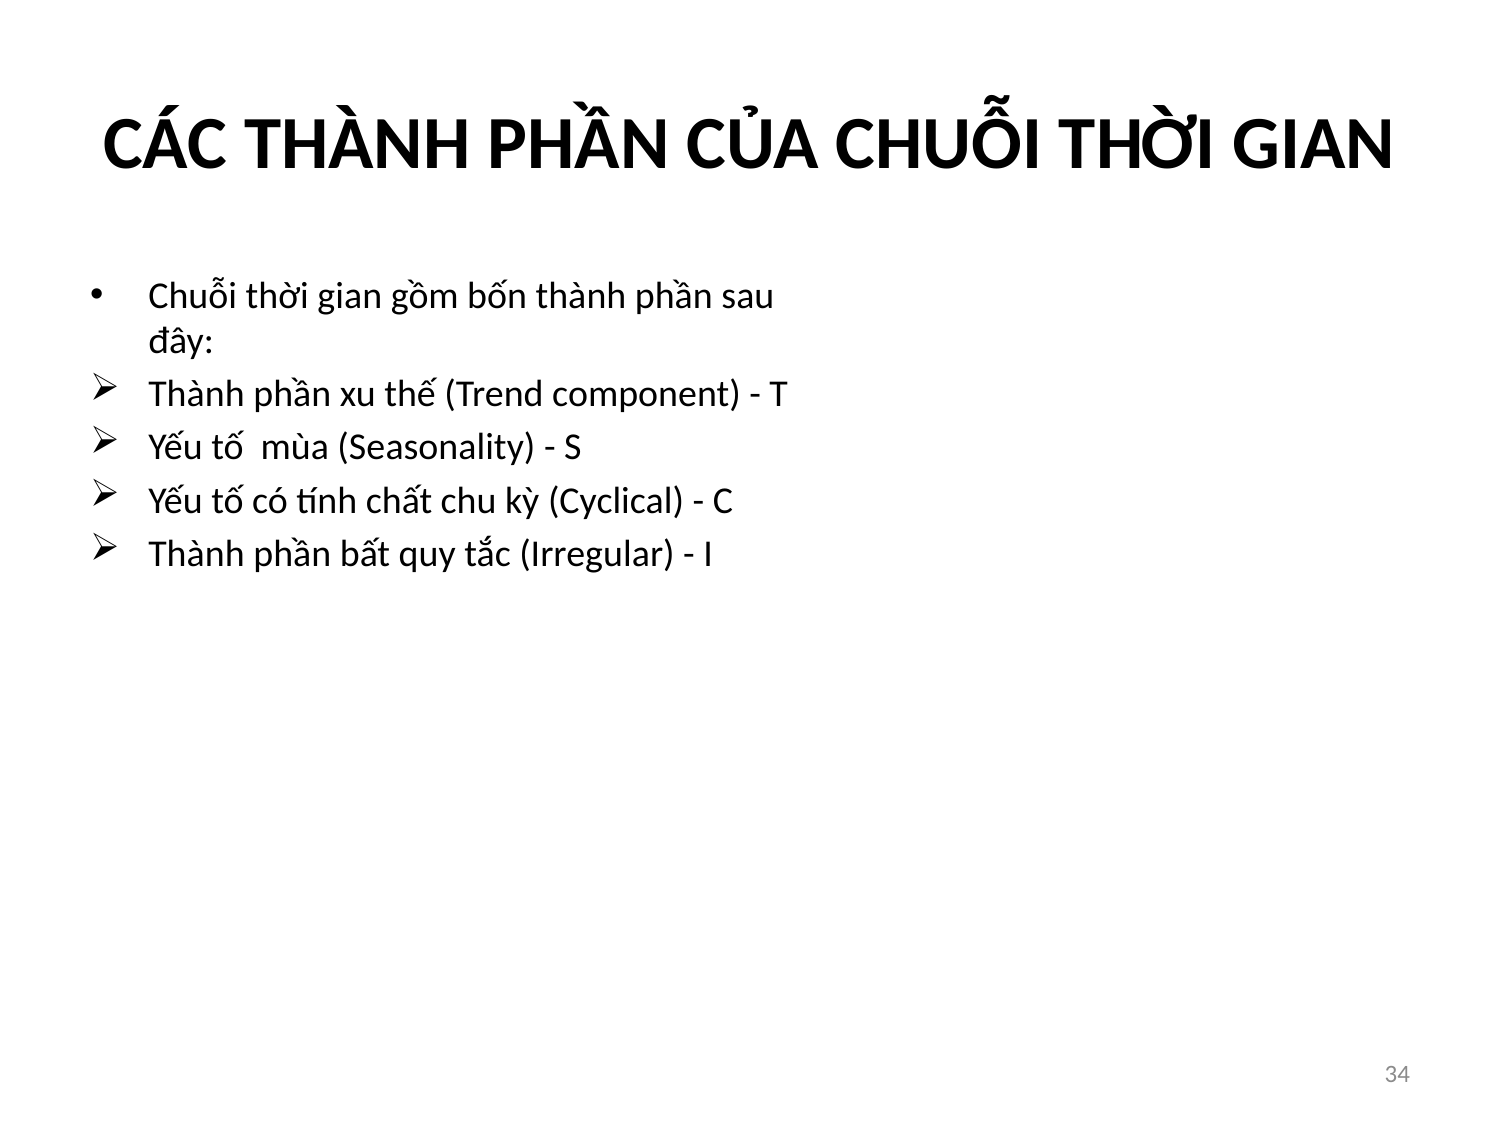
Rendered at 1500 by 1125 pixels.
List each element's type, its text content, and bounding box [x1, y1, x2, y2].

list Chuỗi thời gian gồm bốn thành phần sau đây: Thành phần xu thế (Trend component) - T Yếu tố mùa (Seasonality) - S Yếu tố có tính chất chu kỳ (Cyclical) - C Thành phần bất quy tắc (Irregular) - I [75, 262, 845, 587]
slide_number 34 [1074, 1042, 1425, 1103]
title CÁC THÀNH PHẦN CỦA CHUỖI THỜI GIAN [75, 45, 1425, 233]
